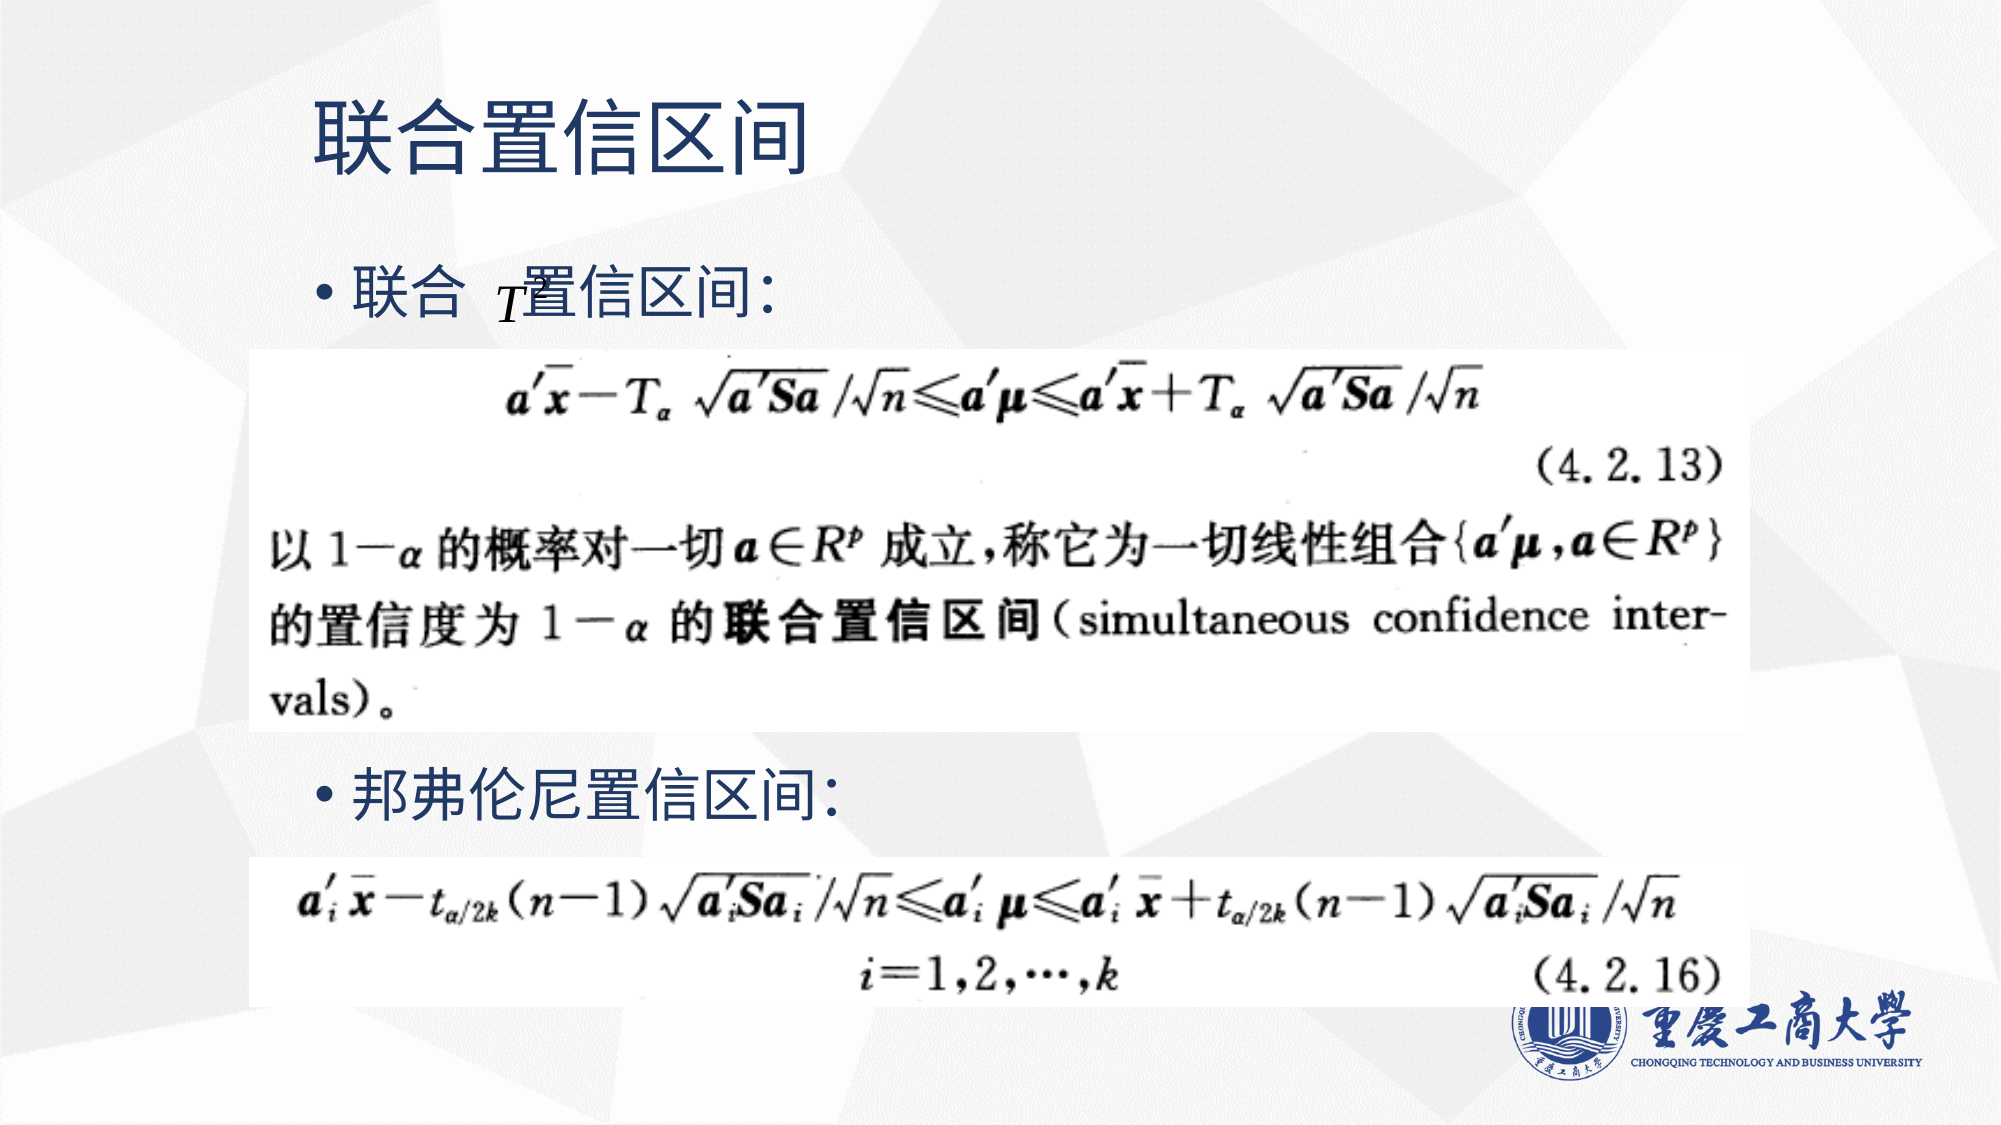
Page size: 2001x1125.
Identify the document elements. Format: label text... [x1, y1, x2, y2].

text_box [494, 268, 553, 327]
list 联合 置信区间： 邦弗伦尼置信区间： [299, 255, 1701, 349]
title 联合置信区间 [296, 70, 1698, 214]
picture [0, 0, 2001, 1125]
list 联合 置信区间： 邦弗伦尼置信区间： [299, 732, 1701, 857]
